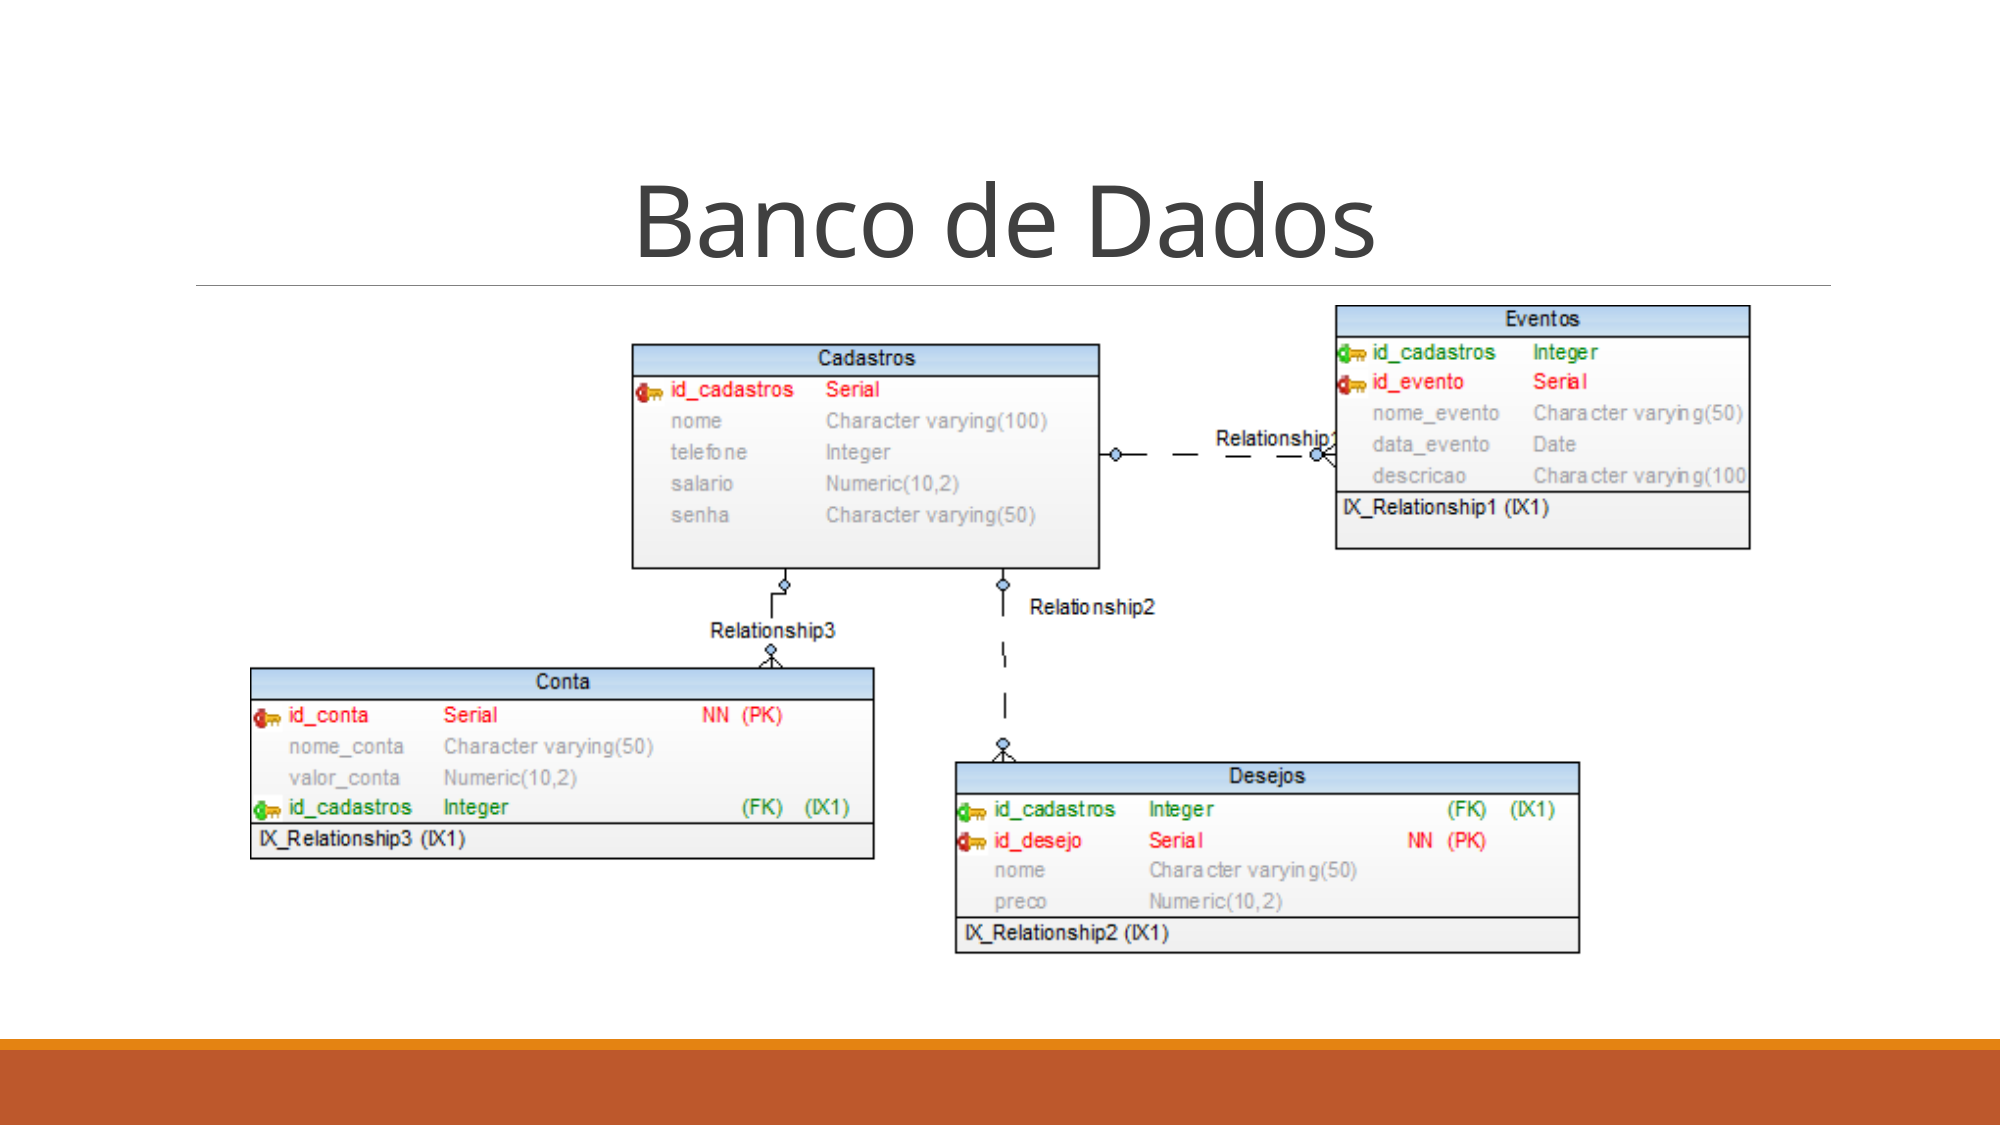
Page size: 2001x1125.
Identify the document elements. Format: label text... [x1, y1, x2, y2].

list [250, 305, 1760, 963]
title Banco de Dados [180, 47, 1830, 285]
